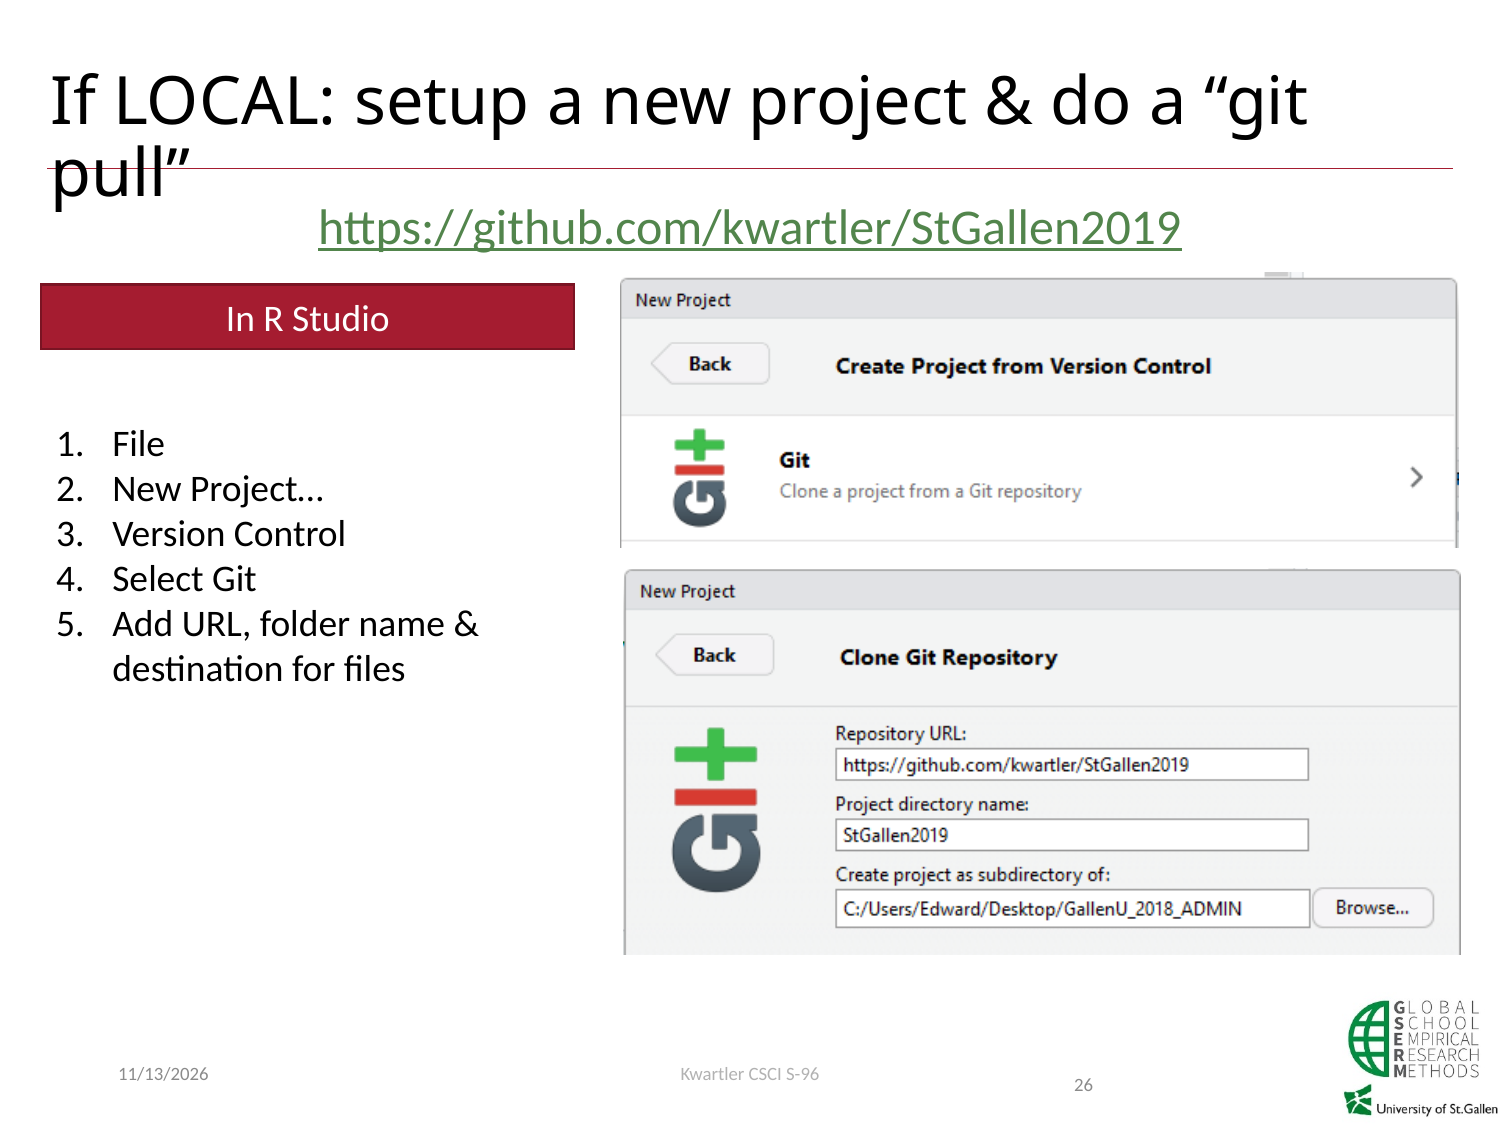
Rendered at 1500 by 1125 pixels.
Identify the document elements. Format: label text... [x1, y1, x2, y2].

picture [620, 272, 1459, 548]
picture [1342, 992, 1500, 1125]
text_box https://github.com/kwartler/StGallen2019 [303, 187, 1197, 263]
text_box In R Studio [40, 283, 575, 350]
slide_number 26 [1059, 1042, 1200, 1103]
title If LOCAL: setup a new project & do a “git pull” [35, 59, 1465, 157]
text_box File New Project… Version Control Select Git Add URL, folder name & destination for files [41, 411, 587, 696]
picture [623, 568, 1461, 955]
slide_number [103, 1042, 441, 1103]
footer Kwartler CSCI S-96 [496, 1042, 1004, 1103]
